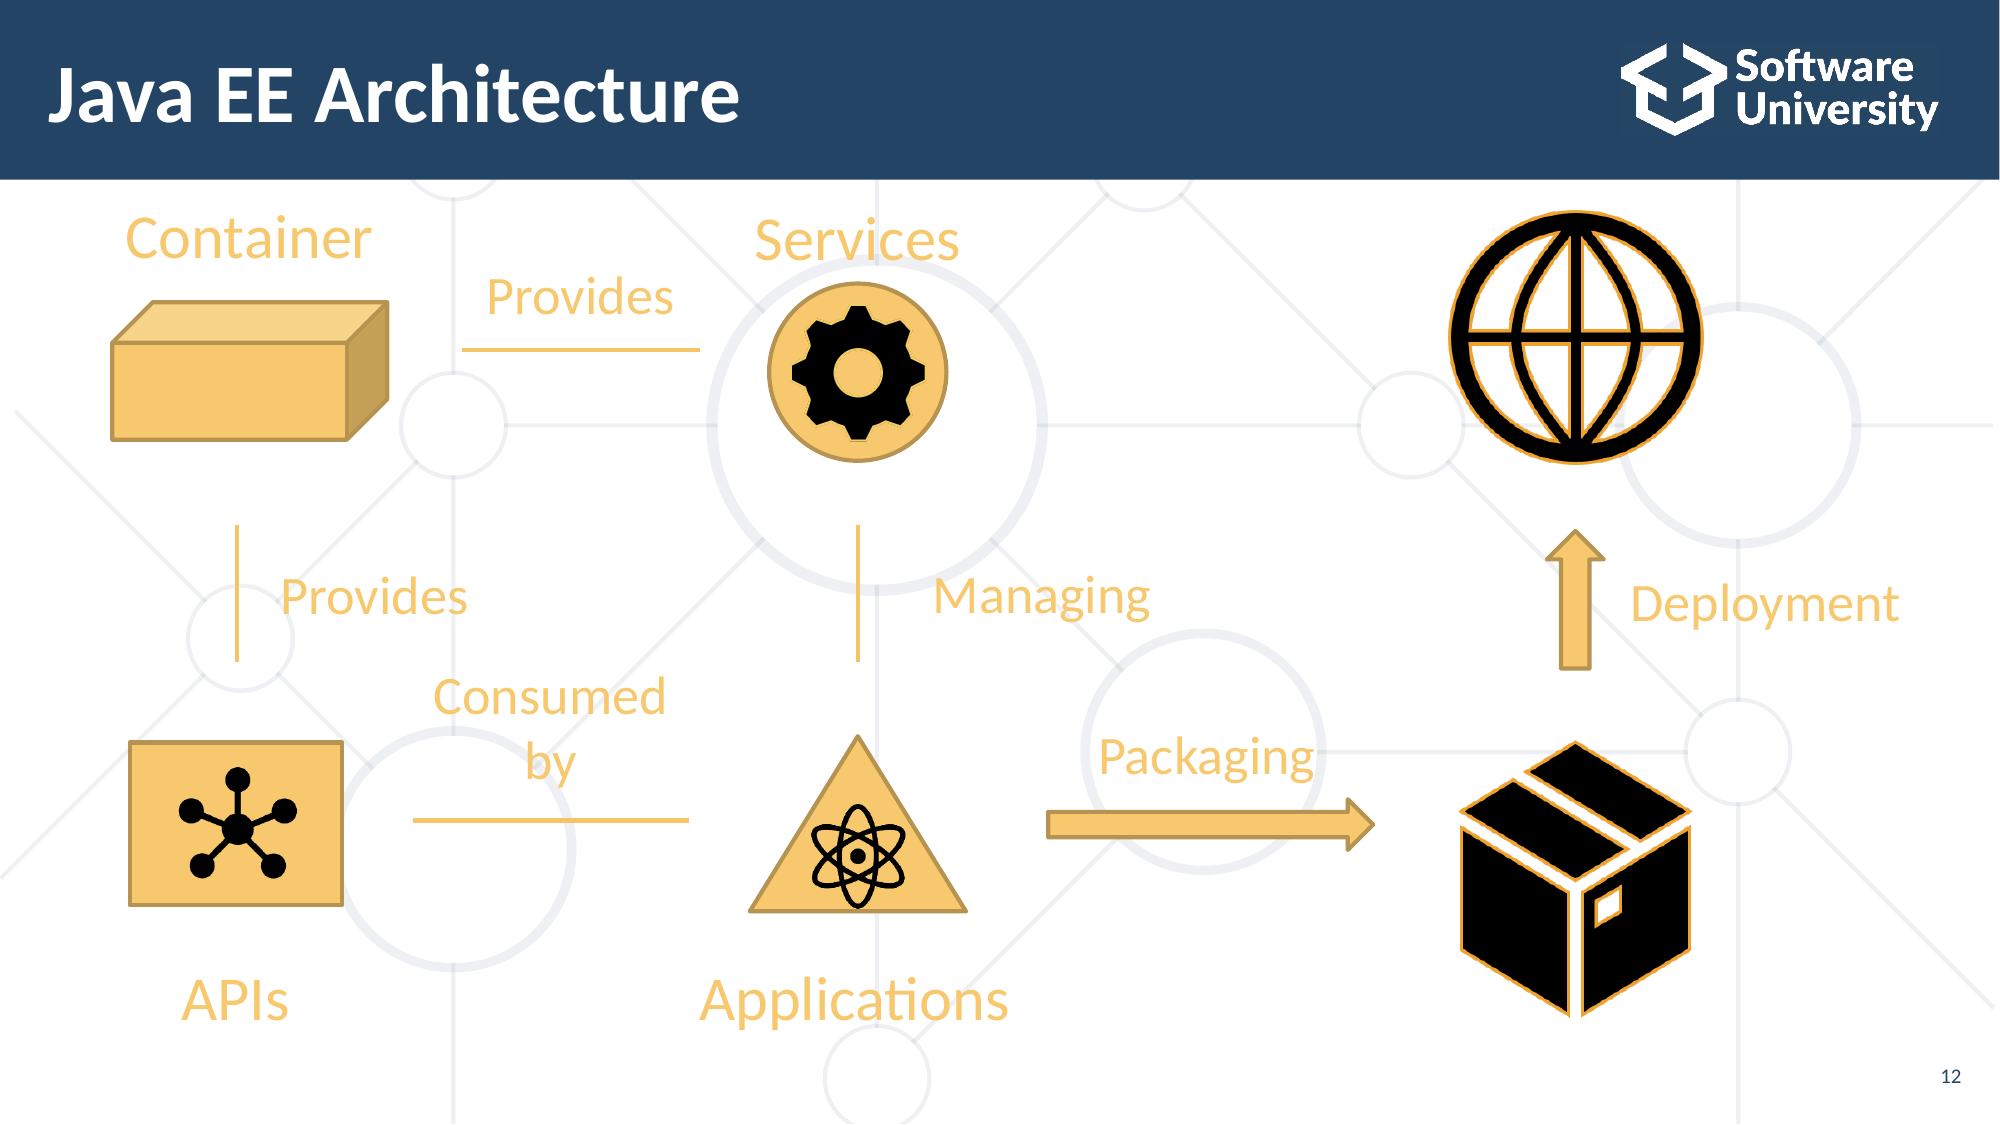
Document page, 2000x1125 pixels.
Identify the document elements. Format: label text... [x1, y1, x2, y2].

text_box Provides [241, 553, 513, 634]
text_box [1544, 528, 1606, 671]
text_box [821, 734, 895, 791]
text_box [924, 839, 968, 914]
text_box [128, 740, 344, 907]
text_box APIs [48, 950, 424, 1040]
text_box [747, 842, 790, 914]
picture [1416, 178, 1735, 497]
text_box Applications [667, 950, 1043, 1040]
text_box Container [62, 188, 438, 279]
text_box Managing [904, 552, 1180, 633]
text_box Services [670, 190, 1046, 281]
picture [1409, 712, 1741, 1044]
text_box Consumed by [413, 652, 689, 798]
picture [161, 746, 313, 898]
text_box Packaging [1069, 712, 1345, 793]
slide_number 12 [1896, 1049, 1968, 1101]
text_box Provides [393, 252, 758, 333]
text_box [110, 300, 390, 442]
picture [795, 793, 921, 919]
text_box [1046, 797, 1376, 852]
picture [1621, 43, 1939, 136]
picture [762, 277, 954, 468]
title Java EE Architecture [31, 16, 1591, 162]
text_box Deployment [1602, 559, 1930, 640]
